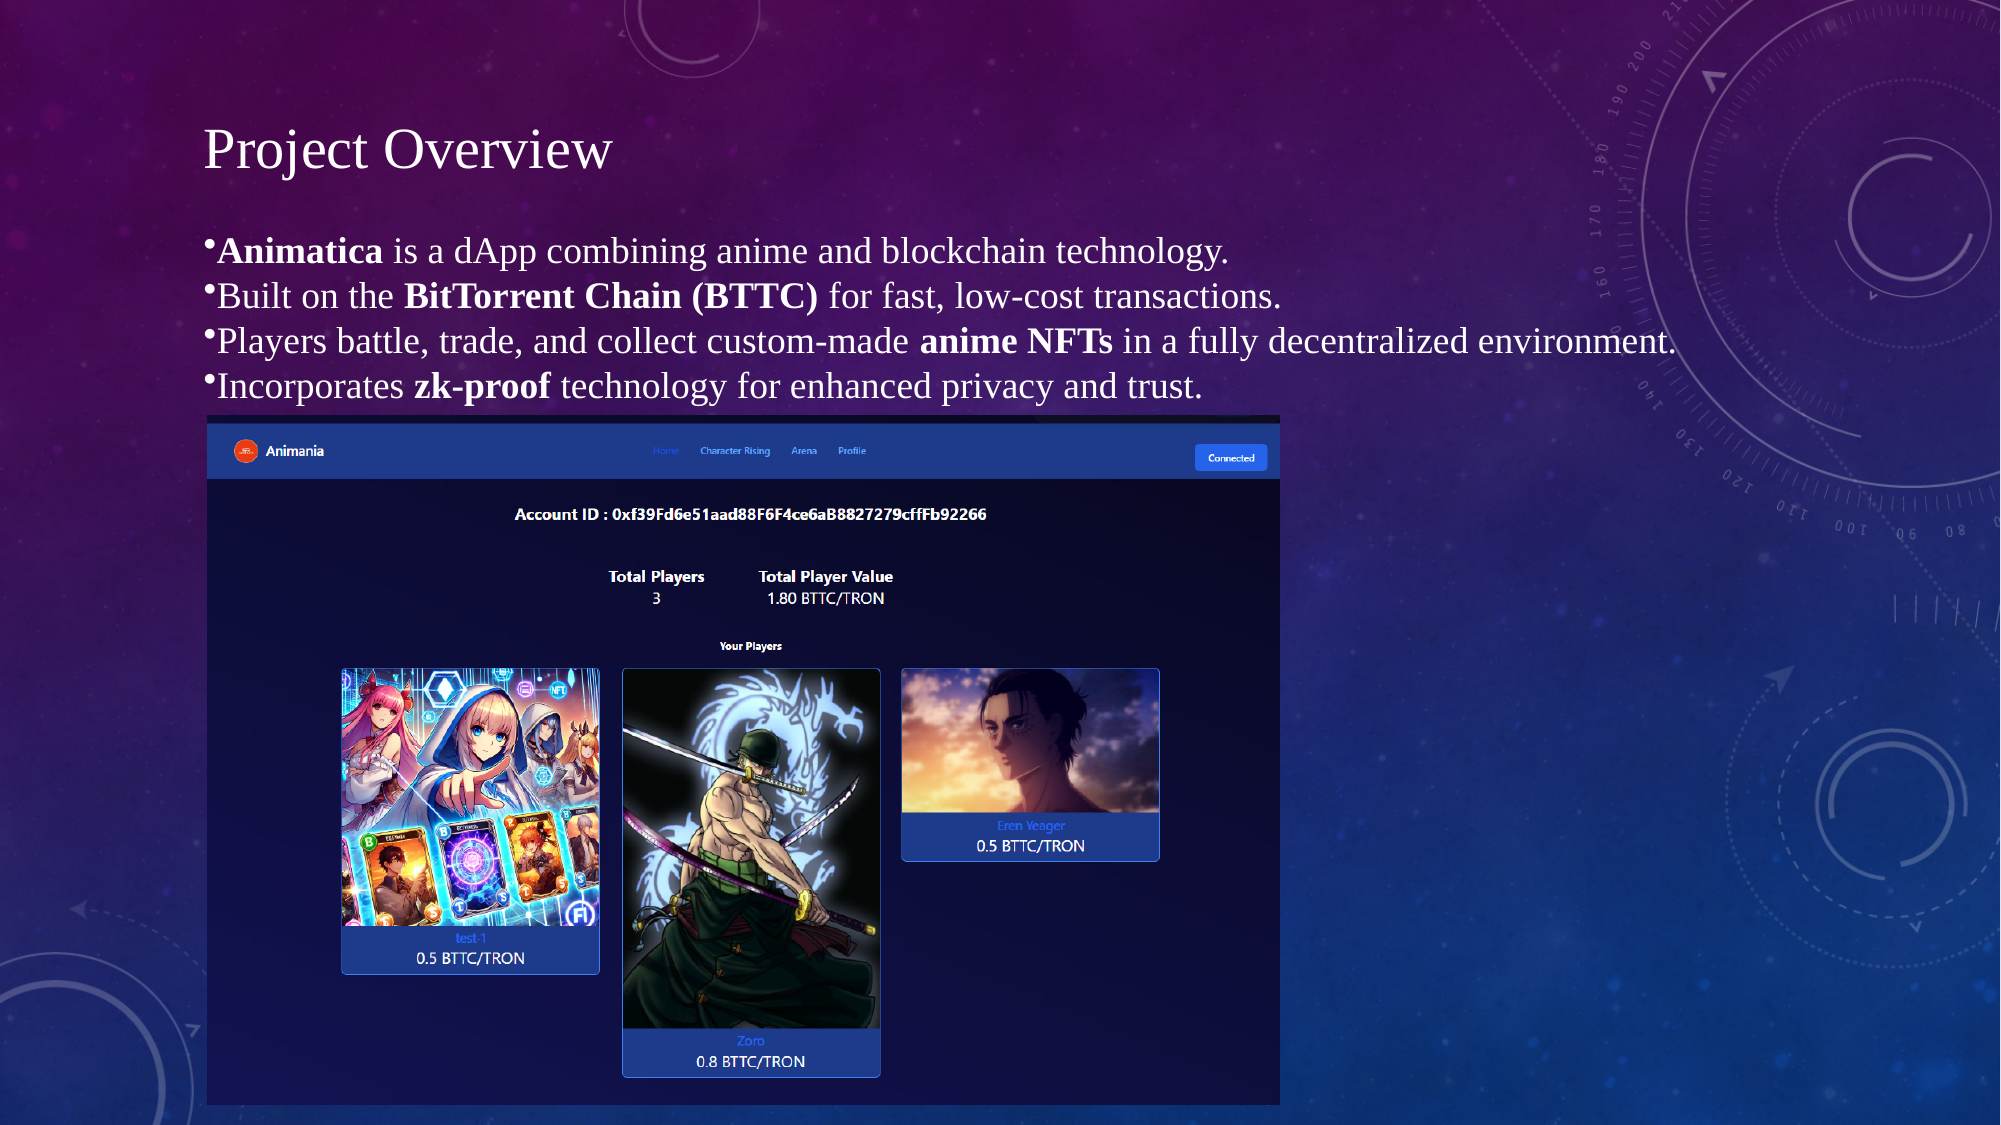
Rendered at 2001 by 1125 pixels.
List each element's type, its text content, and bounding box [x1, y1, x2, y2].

picture [0, 0, 2001, 1125]
text_box Project Overview [189, 102, 1767, 188]
text_box Animatica is a dApp combining anime and blockchain technology. Built on the BitTorrent Chain (BTTC) for fast, low-cost transactions. Players battle, trade, and collect custom-made anime NFTs in a fully decentralized environment. Incorporates zk-proof technology for enhanced privacy and trust. [189, 218, 2000, 414]
